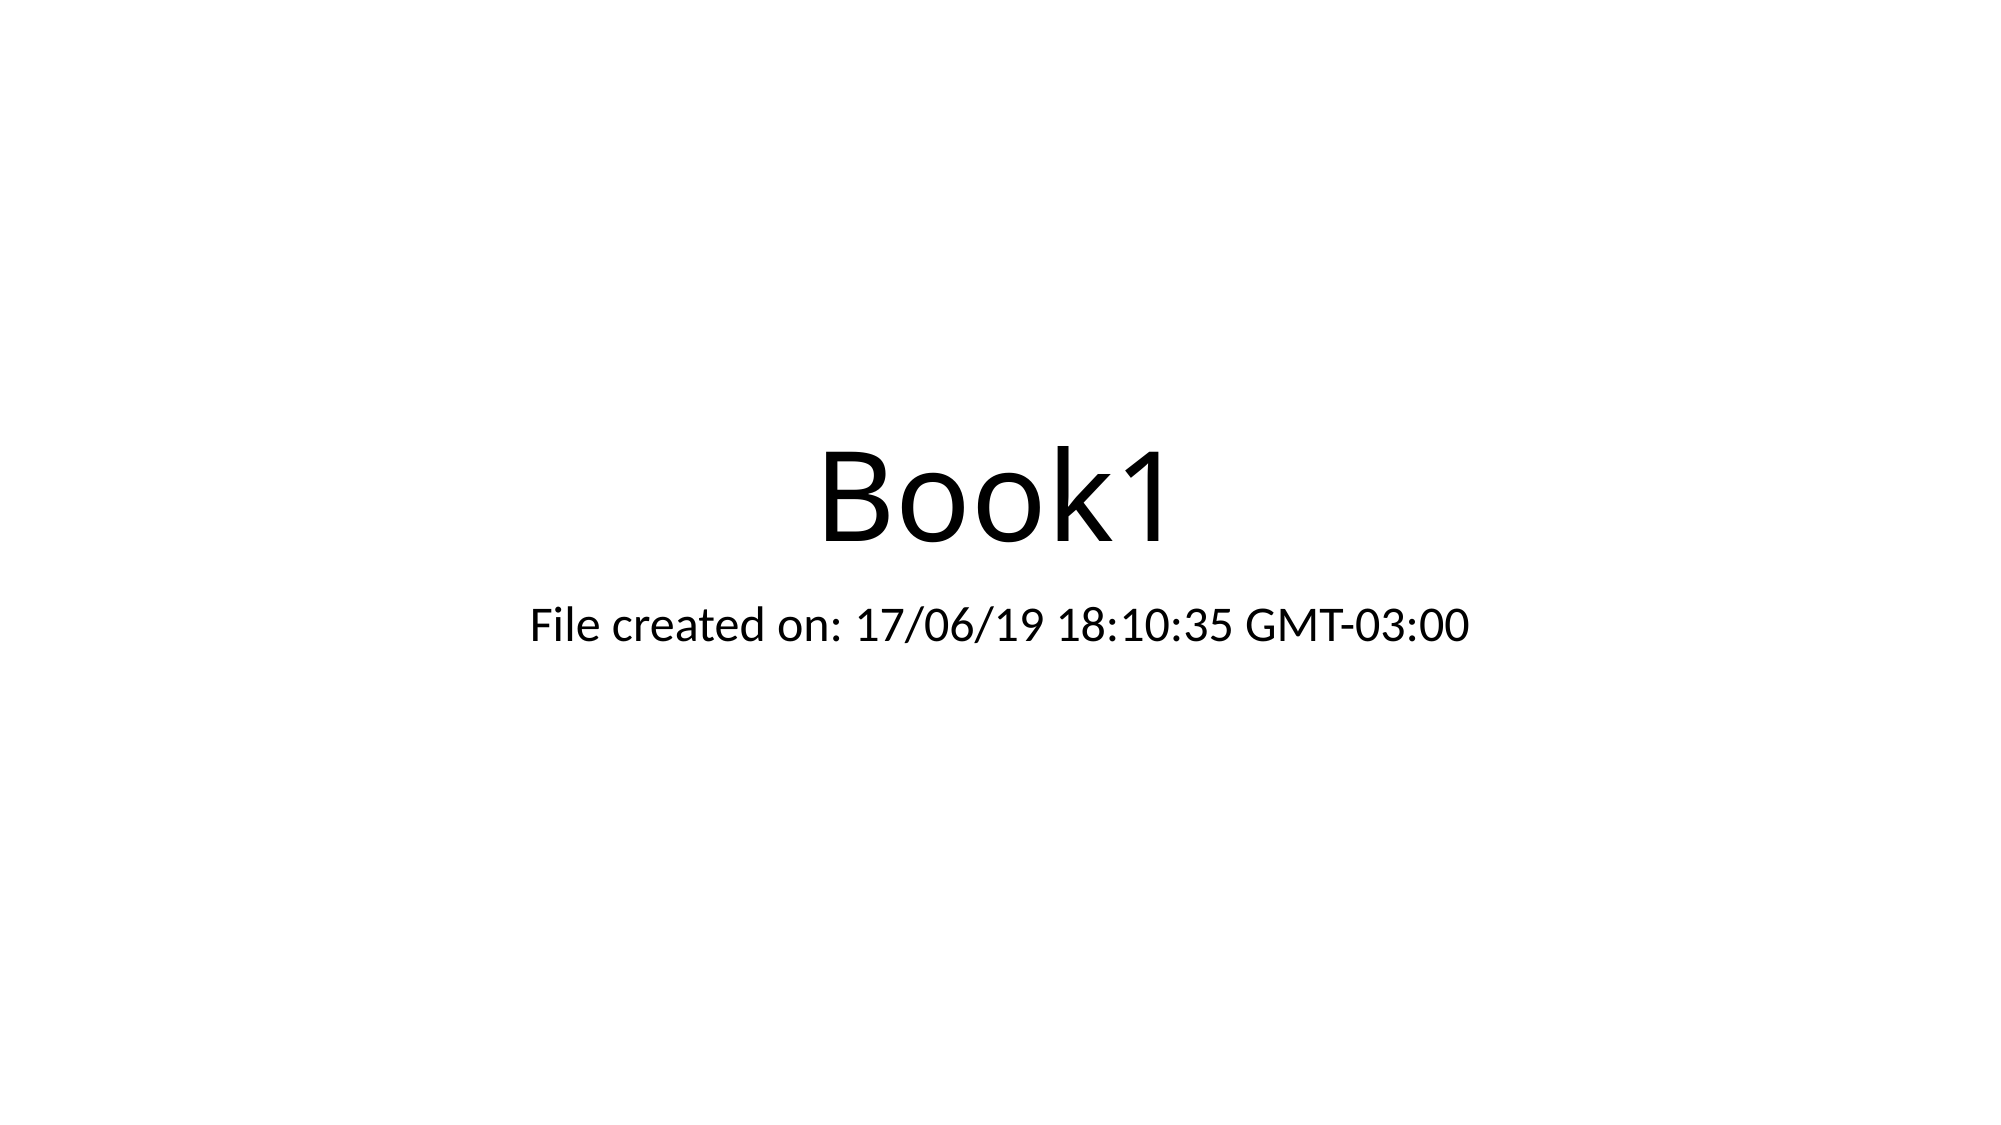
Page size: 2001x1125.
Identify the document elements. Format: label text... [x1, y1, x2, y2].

subtitle File created on: 17/06/19 18:10:35 GMT-03:00 [249, 590, 1750, 863]
title Book1 [249, 184, 1750, 576]
